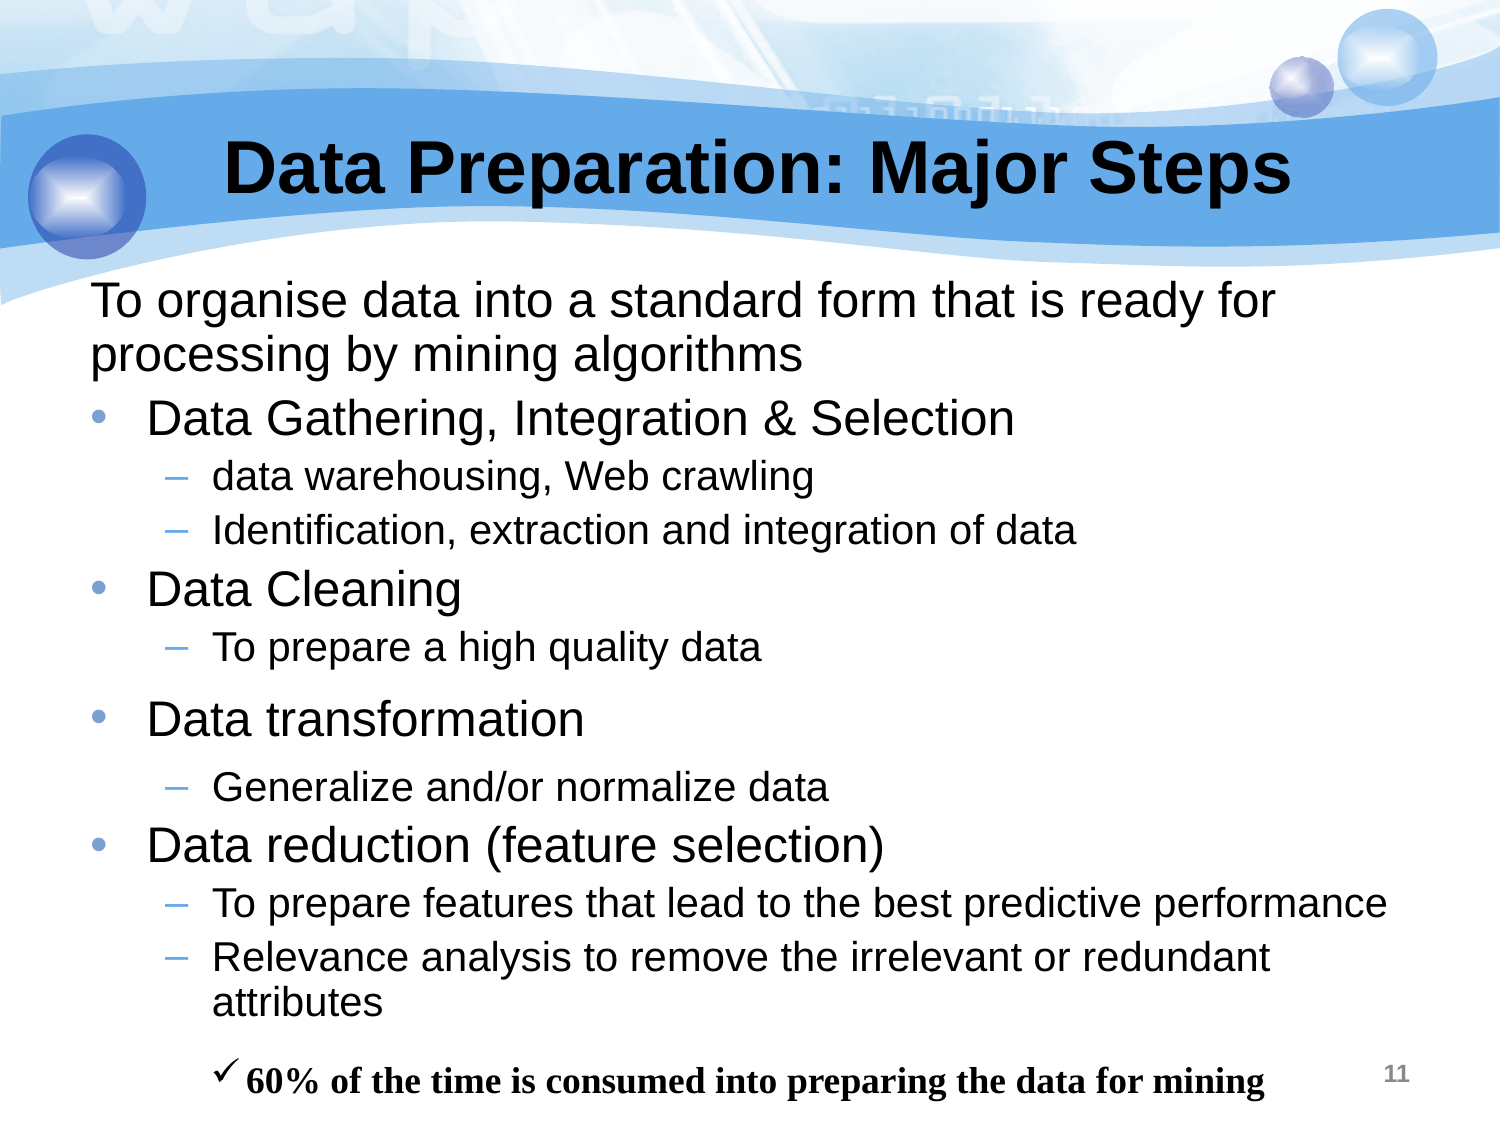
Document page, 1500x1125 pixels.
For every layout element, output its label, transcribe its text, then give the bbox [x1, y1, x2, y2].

title Data Preparation: Major Steps [152, 116, 1366, 210]
picture [0, 0, 1500, 113]
slide_number 11 [1353, 1049, 1426, 1103]
list To organise data into a standard form that is ready for processing by mining algorithms Data Gathering, Integration & Selection data warehousing, Web crawling Identification, extraction and integration of data Data Cleaning To prepare a high quality data Data transformation Generalize and/or normalize data Data reduction (feature selection) To prepare features that lead to the best predictive performance Relevance analysis to remove the irrelevant or redundant attributes [74, 266, 1426, 1005]
text_box 60% of the time is consumed into preparing the data for mining [123, 1049, 1353, 1109]
